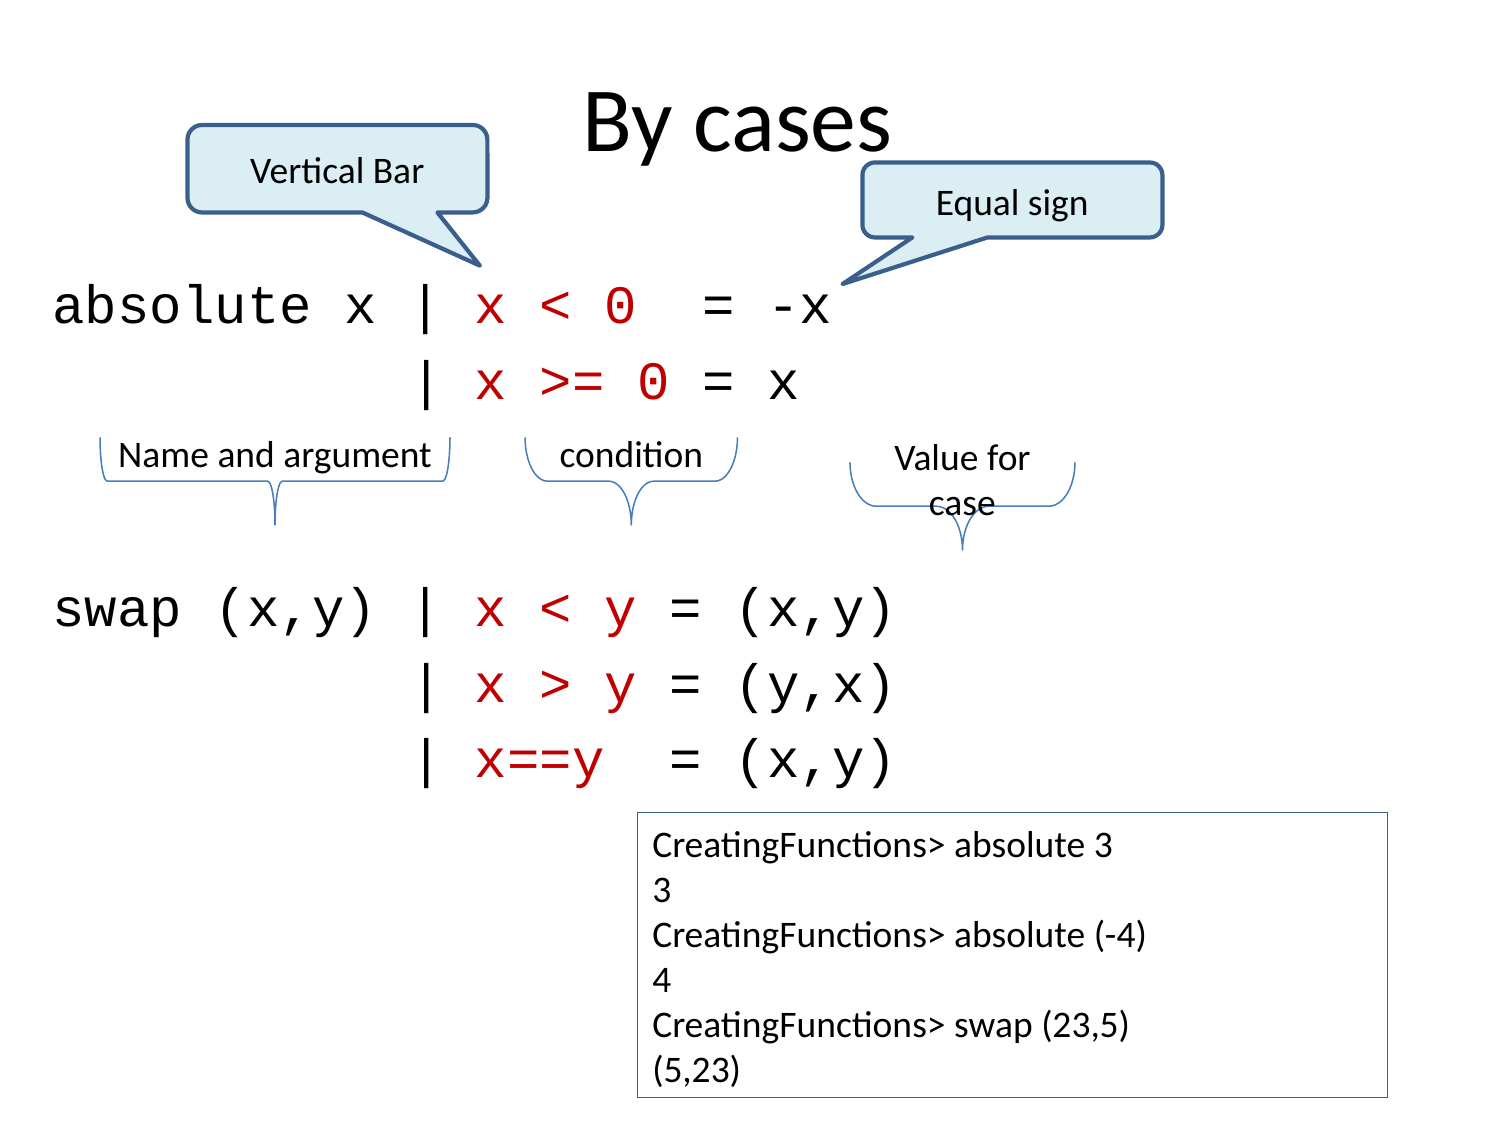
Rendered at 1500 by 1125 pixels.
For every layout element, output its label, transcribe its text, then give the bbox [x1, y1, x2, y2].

title By cases [62, 49, 1413, 181]
text_box Value for case [849, 462, 1076, 551]
text_box Name and argument [99, 437, 451, 526]
list absolute x | x < 0 = -x | x >= 0 = x swap (x,y) | x < y = (x,y) | x > y = (y,x) | x==y = (x,y) [37, 262, 1388, 801]
text_box condition [524, 437, 739, 526]
text_box CreatingFunctions> absolute 3 3 CreatingFunctions> absolute (-4) 4 CreatingFunctions> swap (23,5) (5,23) [637, 812, 1388, 1098]
text_box Equal sign [840, 160, 1165, 287]
text_box Vertical Bar [185, 122, 490, 268]
